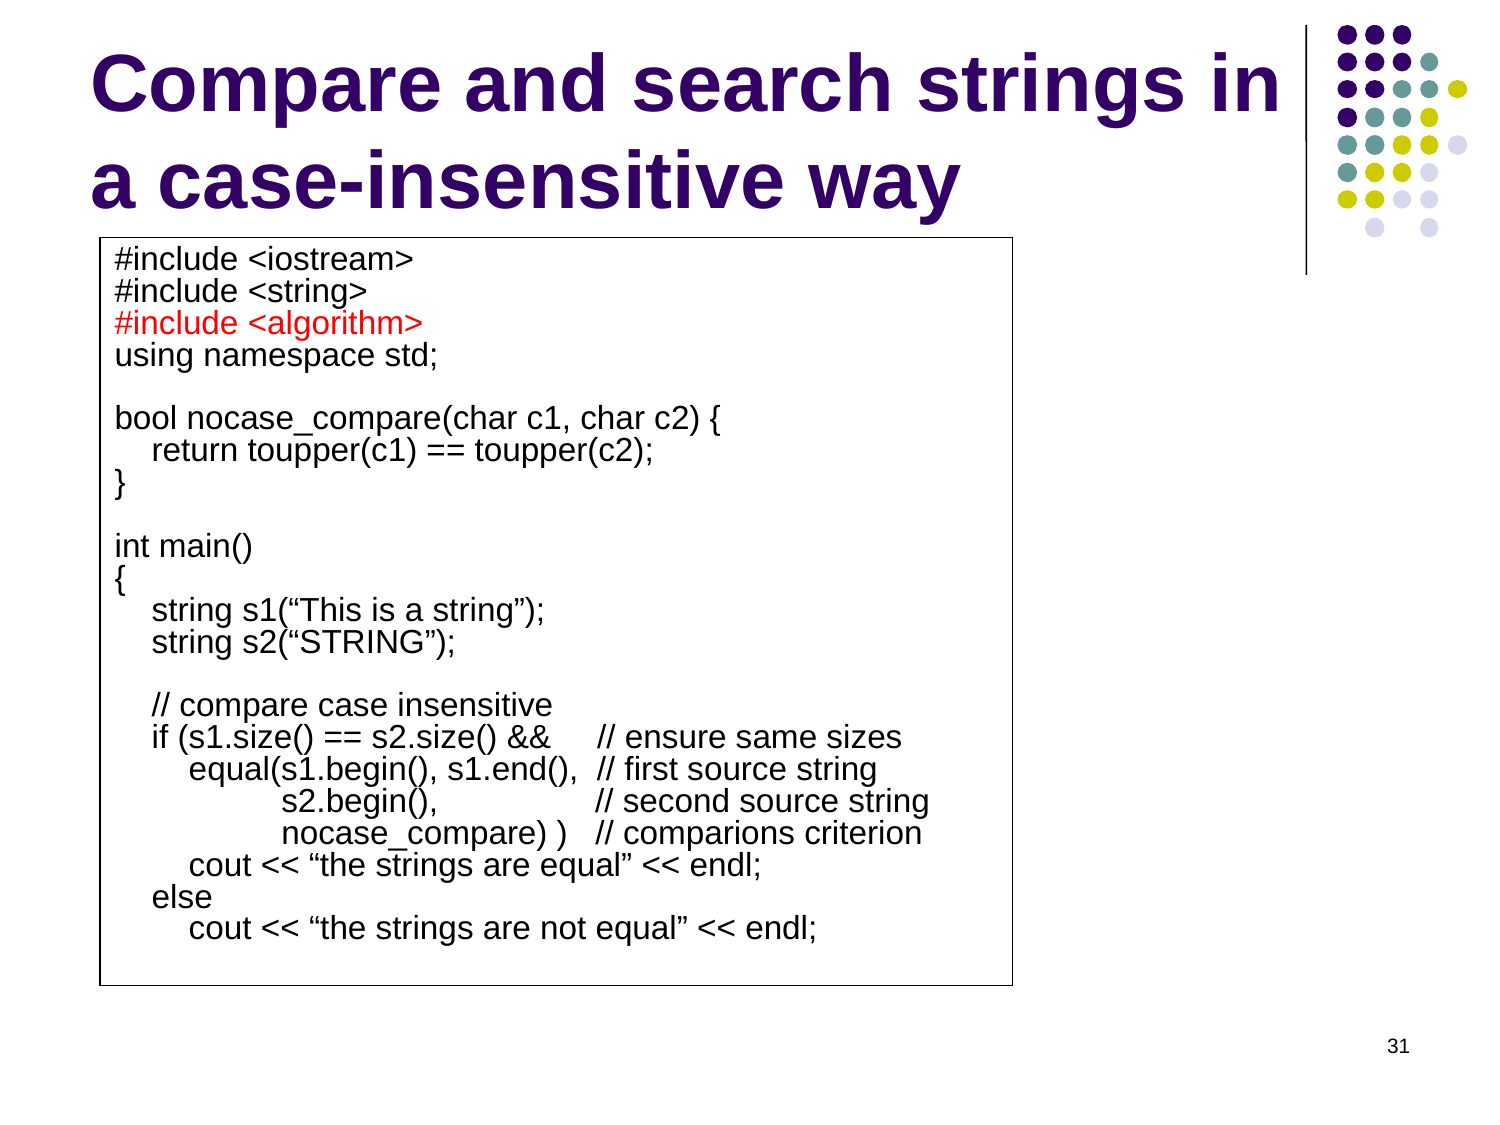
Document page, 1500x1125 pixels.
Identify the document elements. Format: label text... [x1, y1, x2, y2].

text_box #include <iostream> #include <string> #include <algorithm> using namespace std; bool nocase_compare(char c1, char c2) { return toupper(c1) == toupper(c2); } int main() { string s1(“This is a string”); string s2(“STRING”); // compare case insensitive if (s1.size() == s2.size() && // ensure same sizes equal(s1.begin(), s1.end(), // first source string s2.begin(), // second source string nocase_compare) ) // comparions criterion cout << “the strings are equal” << endl; else cout << “the strings are not equal” << endl; [99, 237, 1013, 986]
slide_number 31 [1074, 1024, 1426, 1101]
title Compare and search strings in a case-insensitive way [75, 20, 1313, 233]
